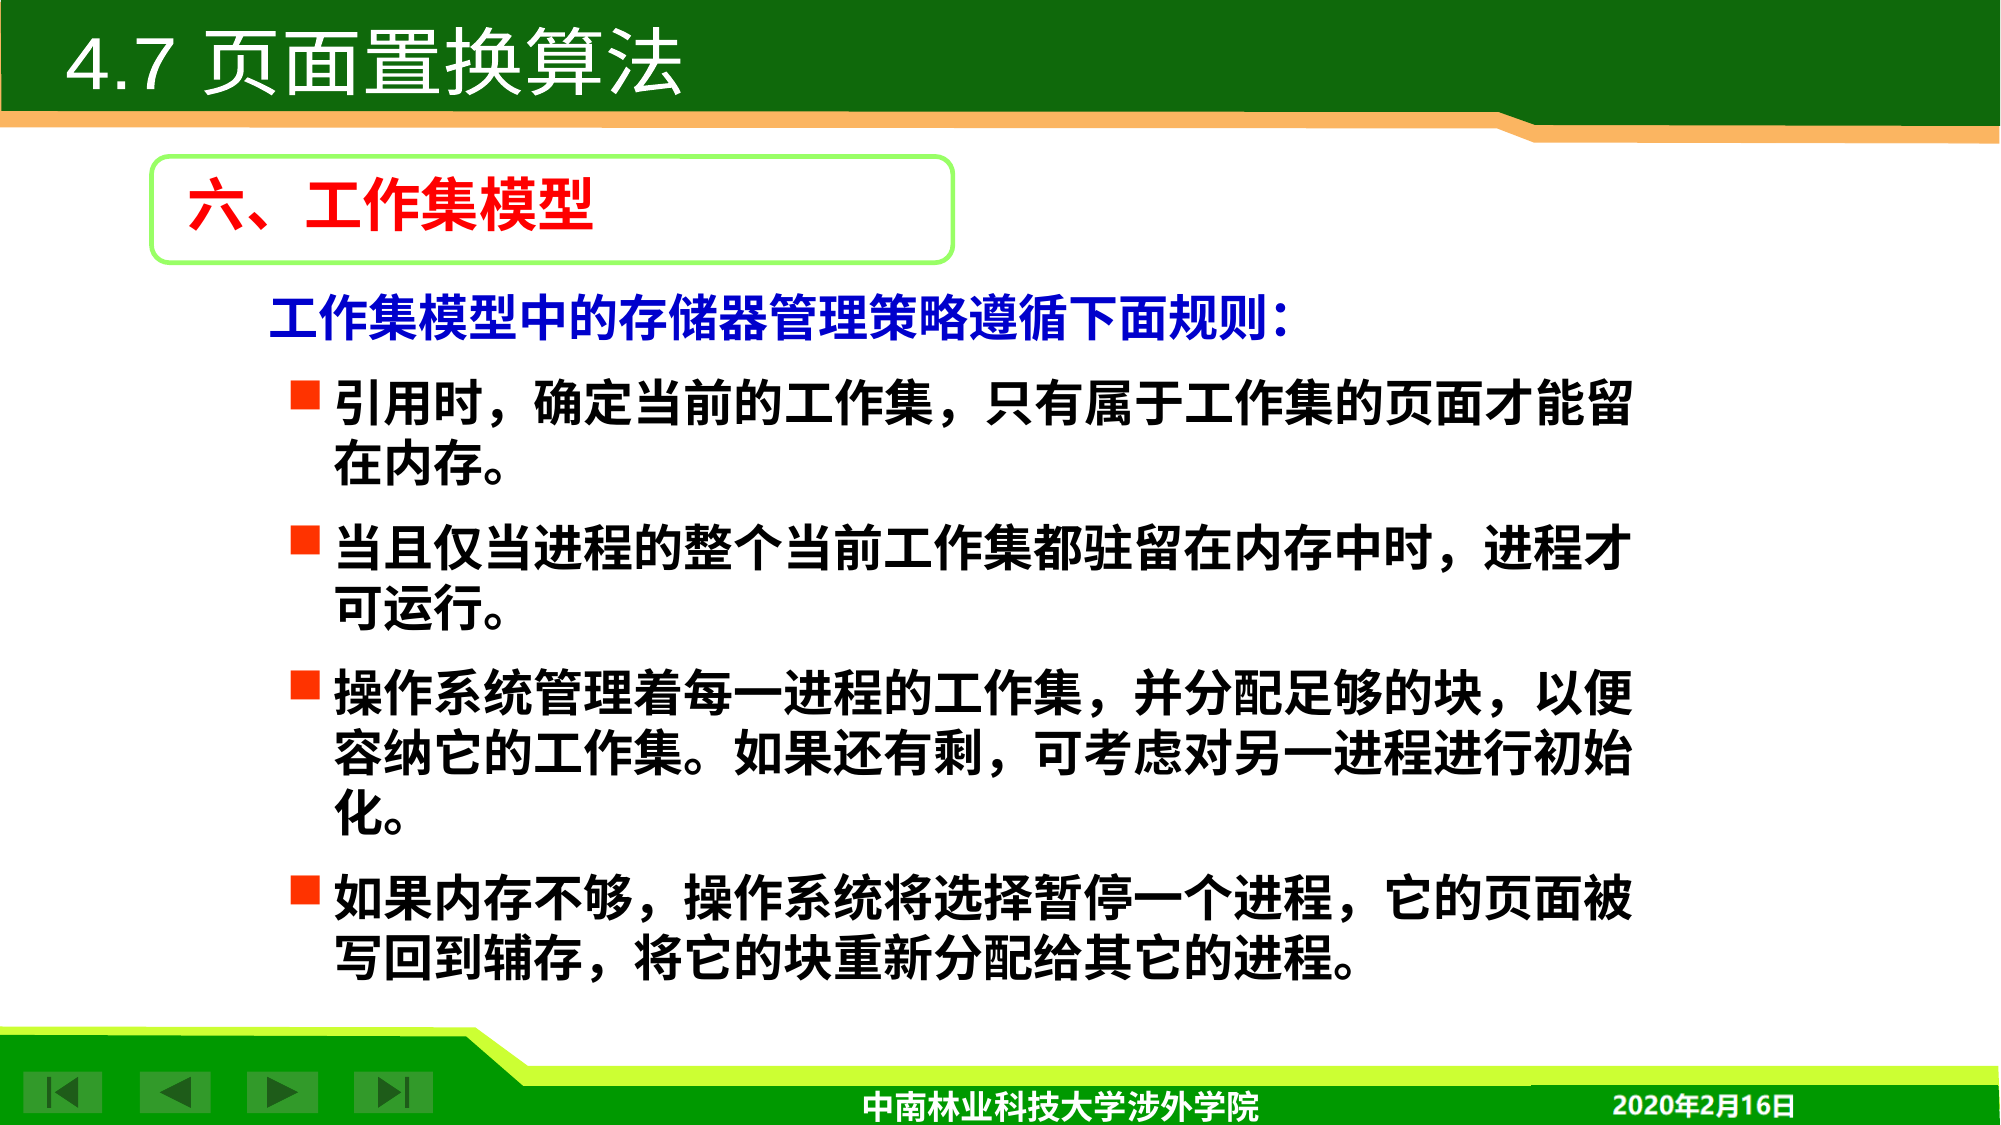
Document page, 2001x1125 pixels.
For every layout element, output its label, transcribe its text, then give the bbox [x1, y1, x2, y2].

list 工作集模型中的存储器管理策略遵循下面规则： 引用时，确定当前的工作集，只有属于工作集的页面才能留在内存。 当且仅当进程的整个当前工作集都驻留在内存中时，进程才可运行。 操作系统管理着每一进程的工作集，并分配足够的块，以便容纳它的工作集。如果还有剩，可考虑对另一进程进行初始化。 如果内存不够，操作系统将选择暂停一个进程，它的页面被写回到辅存，将它的块重新分配给其它的进程。 [196, 278, 1650, 1012]
text_box [151, 156, 953, 263]
text_box 六、工作集模型 [173, 160, 1078, 246]
